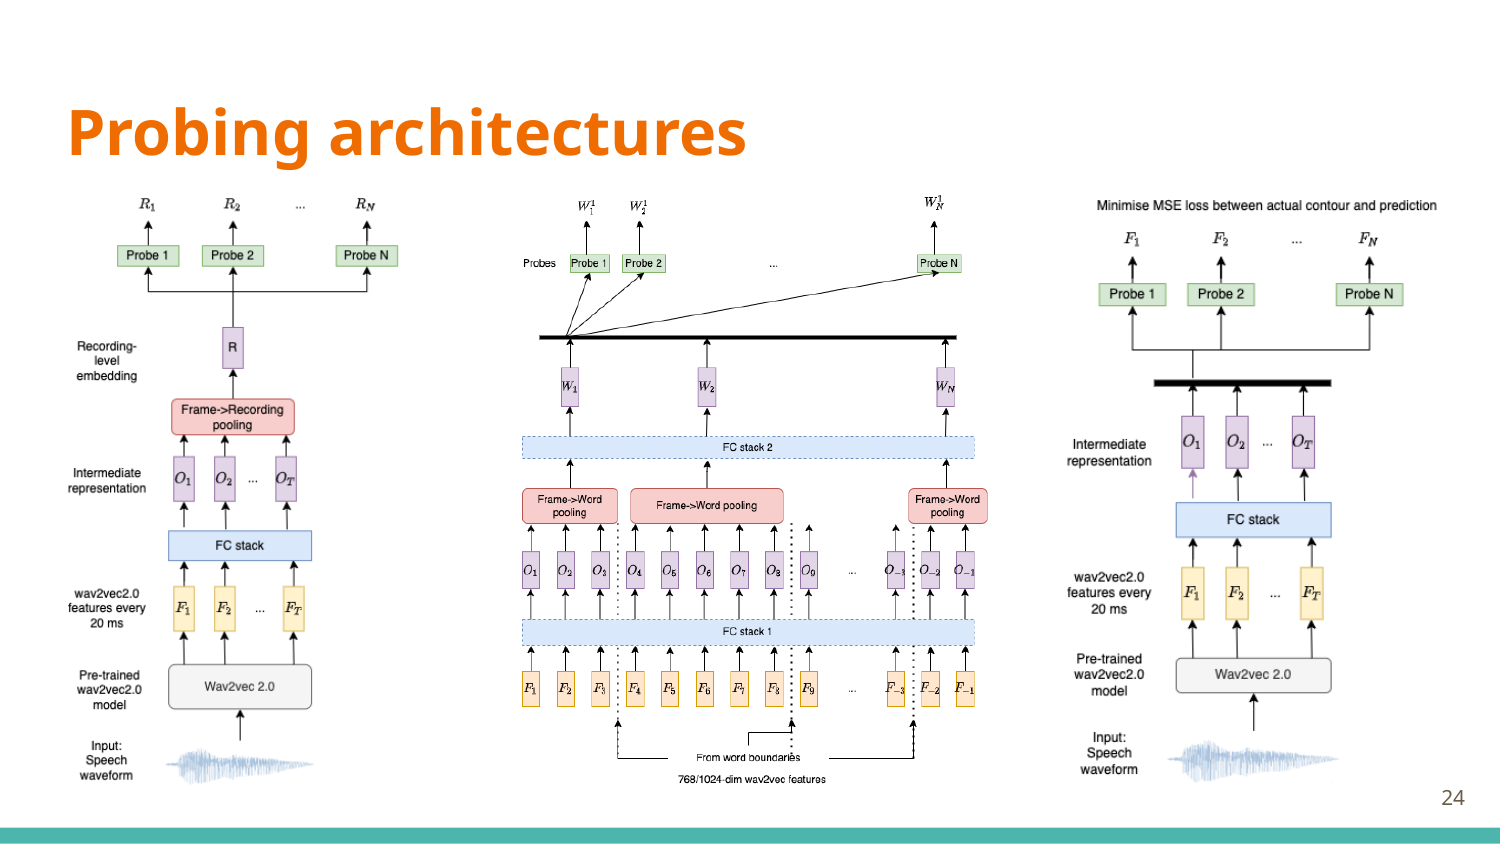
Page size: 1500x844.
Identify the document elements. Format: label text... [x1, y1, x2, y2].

picture [512, 188, 988, 794]
slide_number ‹#› [1389, 764, 1480, 830]
picture [1064, 188, 1450, 794]
title Probing architectures [51, 72, 1449, 189]
picture [59, 188, 404, 794]
